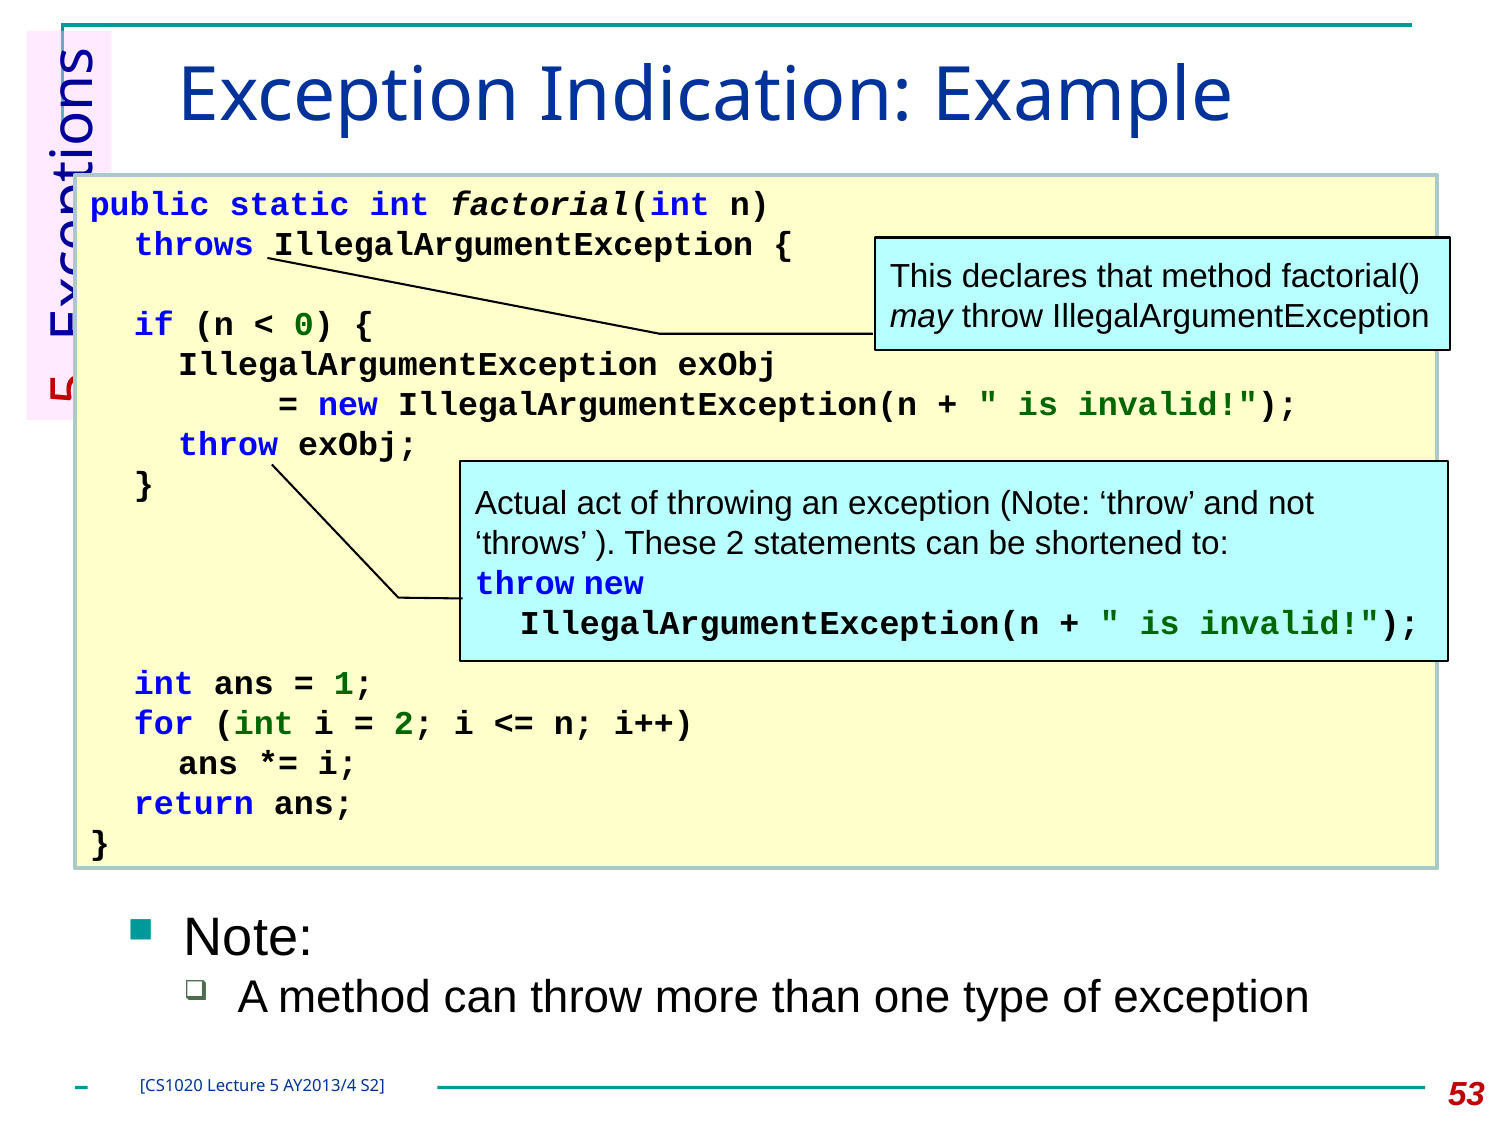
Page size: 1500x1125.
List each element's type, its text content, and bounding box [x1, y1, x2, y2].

footer [CS1020 Lecture 5 AY2013/4 S2] [87, 1074, 438, 1101]
list Note: A method can throw more than one type of exception [112, 887, 1426, 1051]
title Exception Indication: Example [162, 37, 1463, 168]
text_box public static int factorial(int n) throws IllegalArgumentException { if (n < 0) { IllegalArgumentException exObj = new IllegalArgumentException(n + " is invalid!"); throw exObj; } int ans = 1; for (int i = 2; i <= n; i++) ans *= i; return ans; } [73, 173, 1439, 870]
slide_number 53 [1400, 1065, 1500, 1125]
text_box Actual act of throwing an exception (Note: ‘throw’ and not ‘throws’ ). These 2 statements can be shortened to: throw new IllegalArgumentException(n + " is invalid!"); [270, 459, 1450, 663]
text_box This declares that method factorial() may throw IllegalArgumentException [267, 235, 1452, 352]
text_box 5. Exceptions [26, 30, 112, 420]
